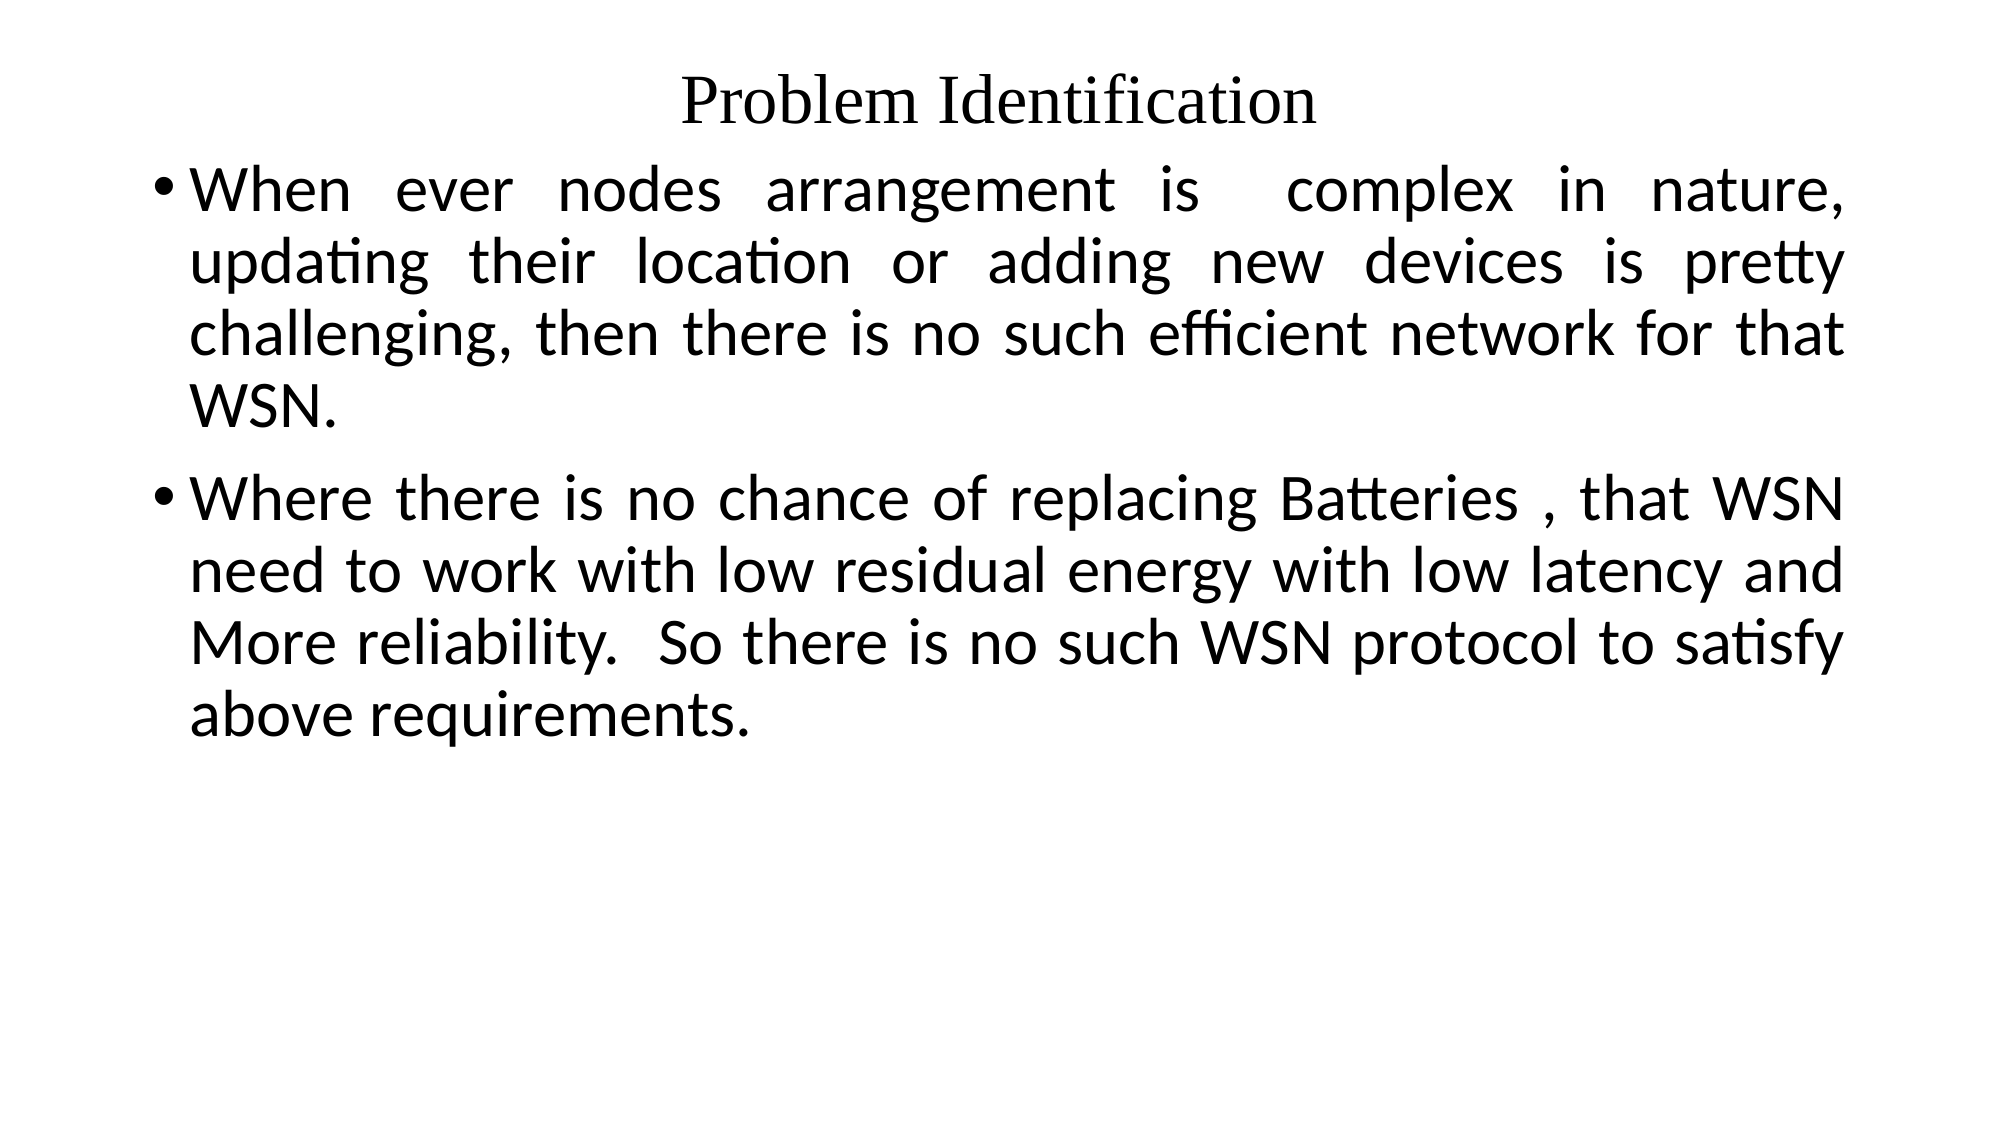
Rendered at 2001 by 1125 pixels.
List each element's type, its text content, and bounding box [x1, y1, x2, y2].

list When ever nodes arrangement is complex in nature, updating their location or adding new devices is pretty challenging, then there is no such efficient network for that WSN. Where there is no chance of replacing Batteries , that WSN need to work with low residual energy with low latency and More reliability. So there is no such WSN protocol to satisfy above requirements. [137, 146, 1863, 1014]
title Problem Identification [137, 54, 1863, 146]
